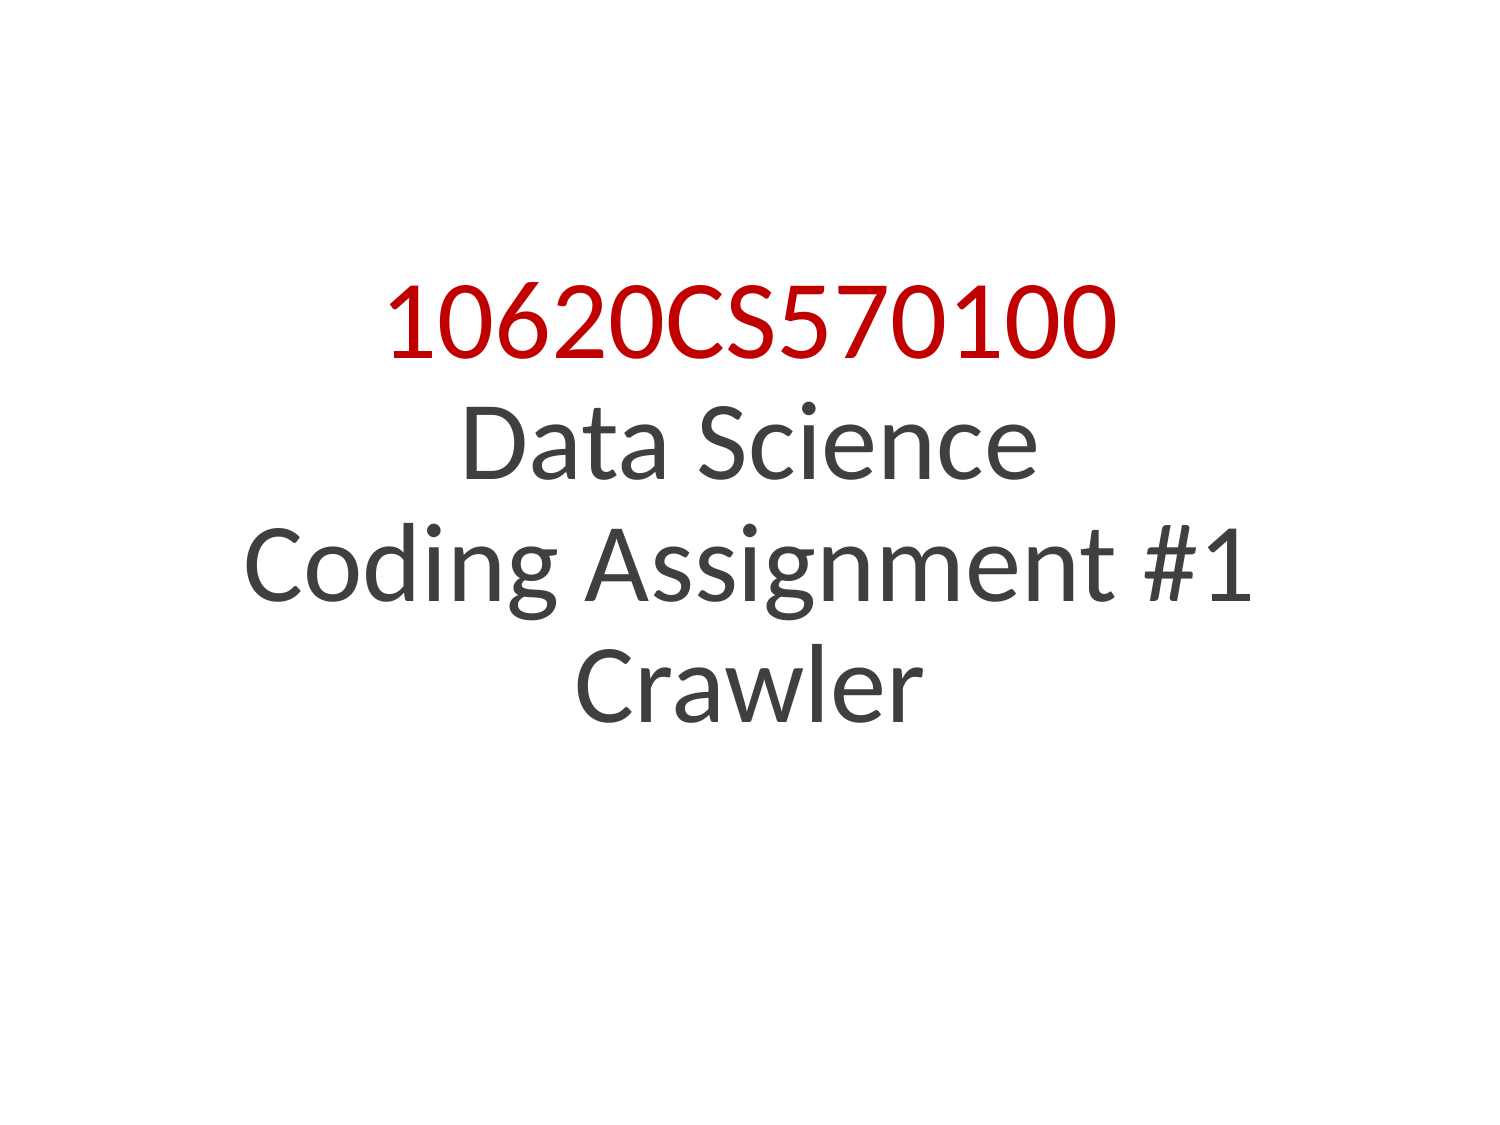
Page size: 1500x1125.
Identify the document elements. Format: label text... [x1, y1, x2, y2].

title 10620CS570100 Data Science Coding Assignment #1 Crawler [112, 362, 1388, 755]
